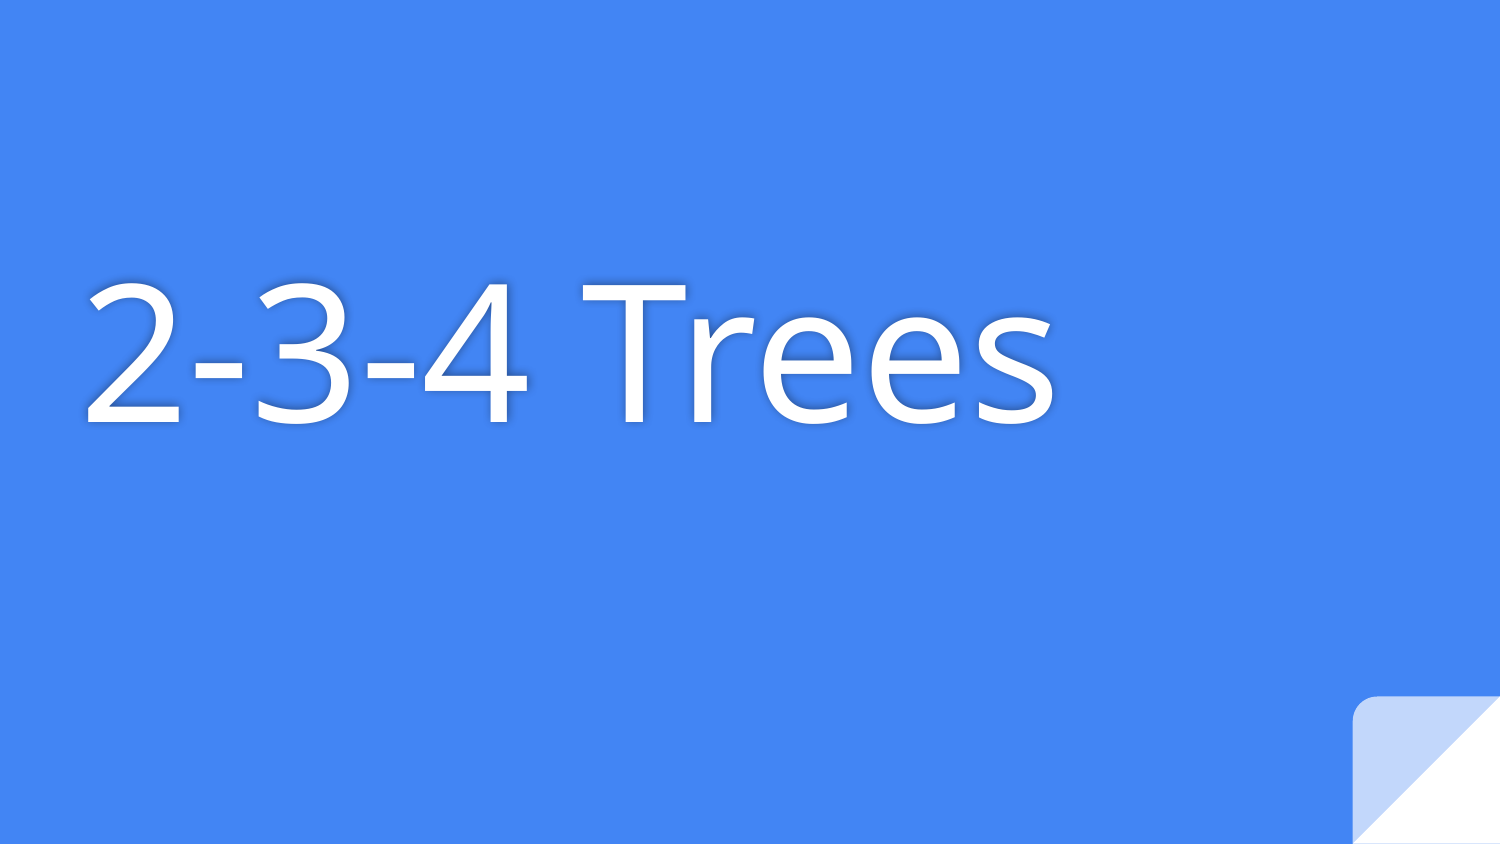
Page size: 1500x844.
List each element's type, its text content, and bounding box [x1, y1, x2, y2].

title 2-3-4 Trees [64, 57, 1451, 477]
